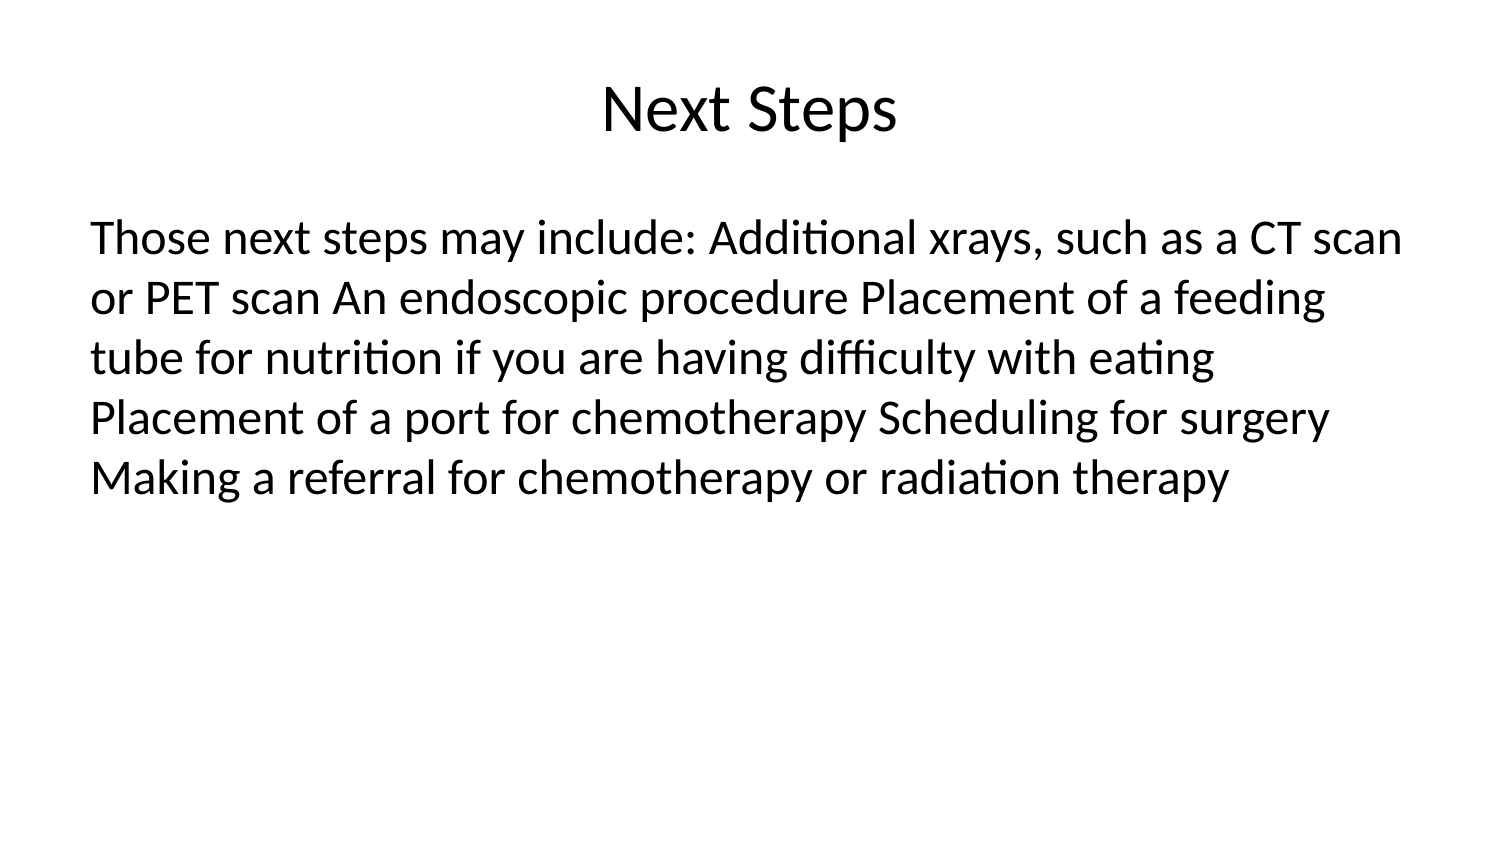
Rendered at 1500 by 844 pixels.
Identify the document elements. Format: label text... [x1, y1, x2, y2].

list Those next steps may include: Additional xrays, such as a CT scan or PET scan An endoscopic procedure Placement of a feeding tube for nutrition if you are having difficulty with eating Placement of a port for chemotherapy Scheduling for surgery Making a referral for chemotherapy or radiation therapy [75, 196, 1425, 754]
title Next Steps [75, 33, 1425, 175]
